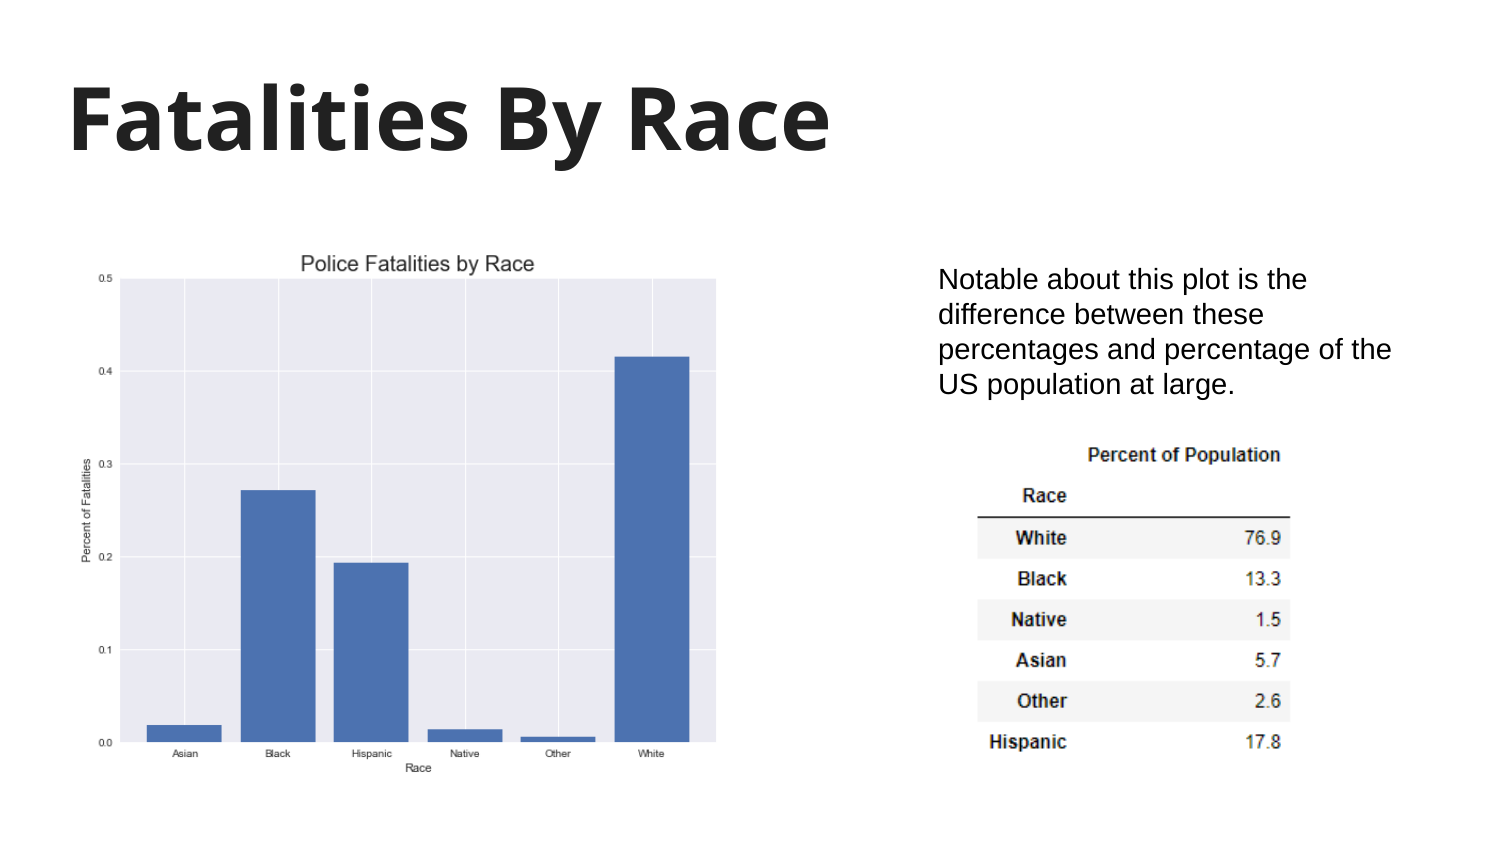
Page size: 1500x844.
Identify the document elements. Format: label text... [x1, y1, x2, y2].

text_box Notable about this plot is the difference between these percentages and percentage of the US population at large. [923, 245, 1430, 772]
picture [969, 421, 1307, 777]
title Fatalities By Race [51, 48, 1449, 180]
picture [24, 204, 794, 819]
